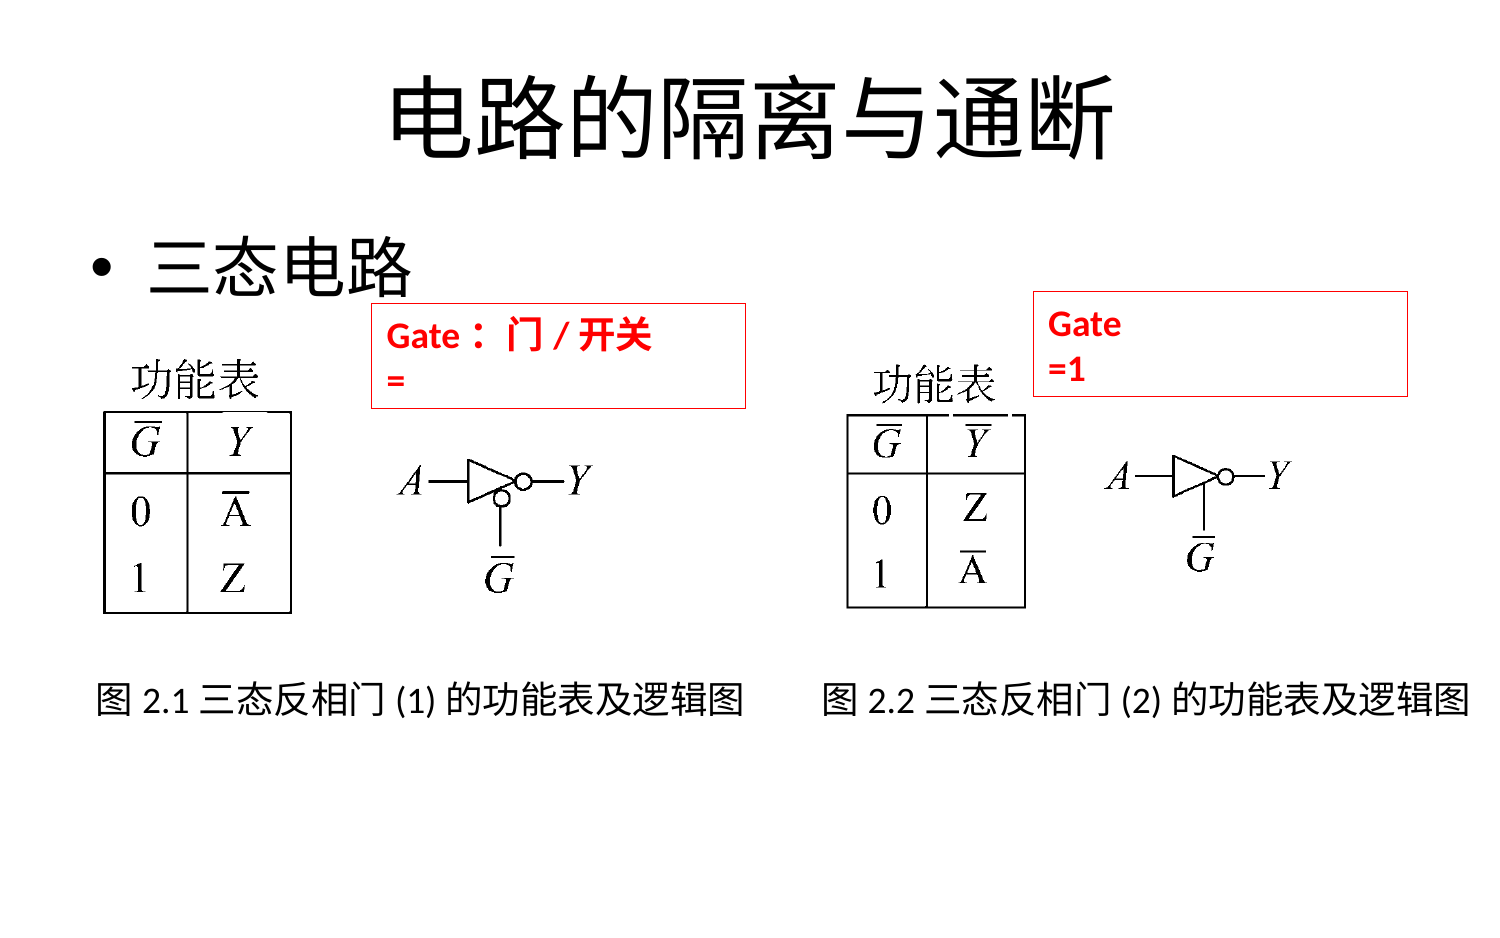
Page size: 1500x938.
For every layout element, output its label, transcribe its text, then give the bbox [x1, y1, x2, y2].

picture [100, 355, 597, 618]
title 电路的隔离与通断 [75, 37, 1425, 194]
picture [844, 362, 1294, 611]
text_box 图2.1三态反相门(1)的功能表及逻辑图 [80, 668, 761, 729]
text_box 图2.2三态反相门(2)的功能表及逻辑图 [806, 668, 1486, 729]
list 三态电路 [75, 218, 1425, 838]
